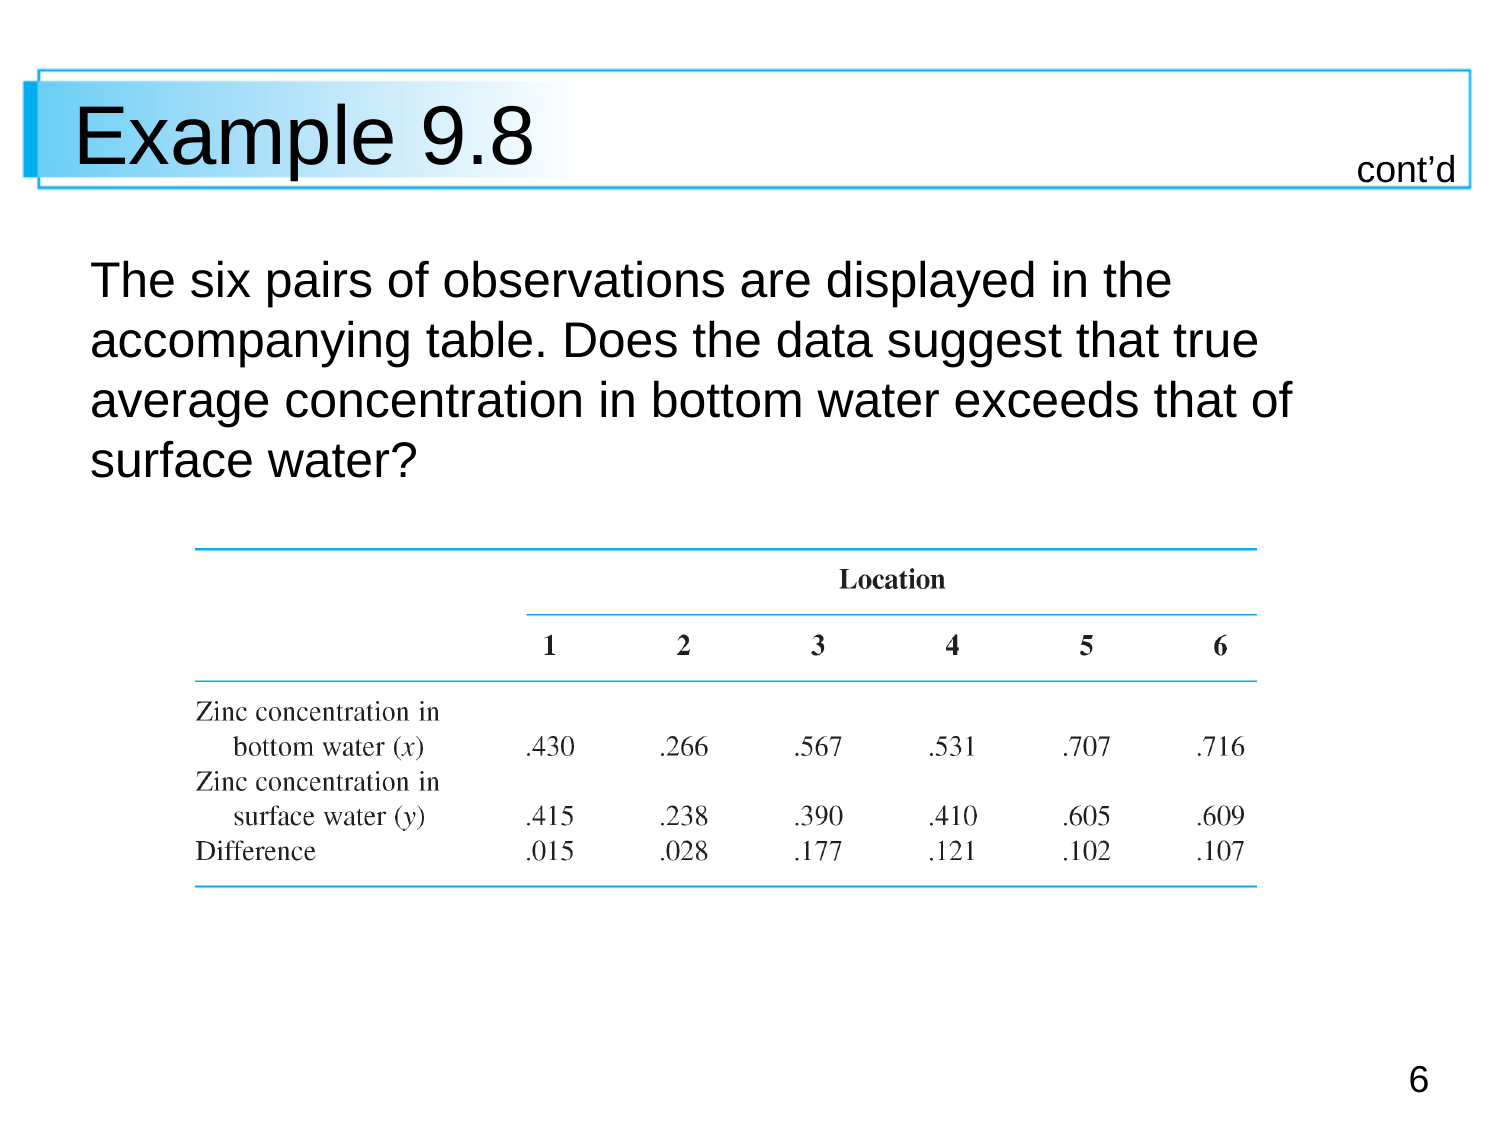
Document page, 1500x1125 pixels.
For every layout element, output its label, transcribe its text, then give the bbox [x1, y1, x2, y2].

list The six pairs of observations are displayed in the accompanying table. Does the data suggest that true average concentration in bottom water exceeds that of surface water? [75, 239, 1425, 1103]
text_box cont’d [1341, 137, 1480, 221]
picture [1409, 62, 1476, 137]
picture [14, 62, 58, 200]
title Example 9.8 [58, 37, 1409, 225]
picture [187, 537, 1268, 895]
